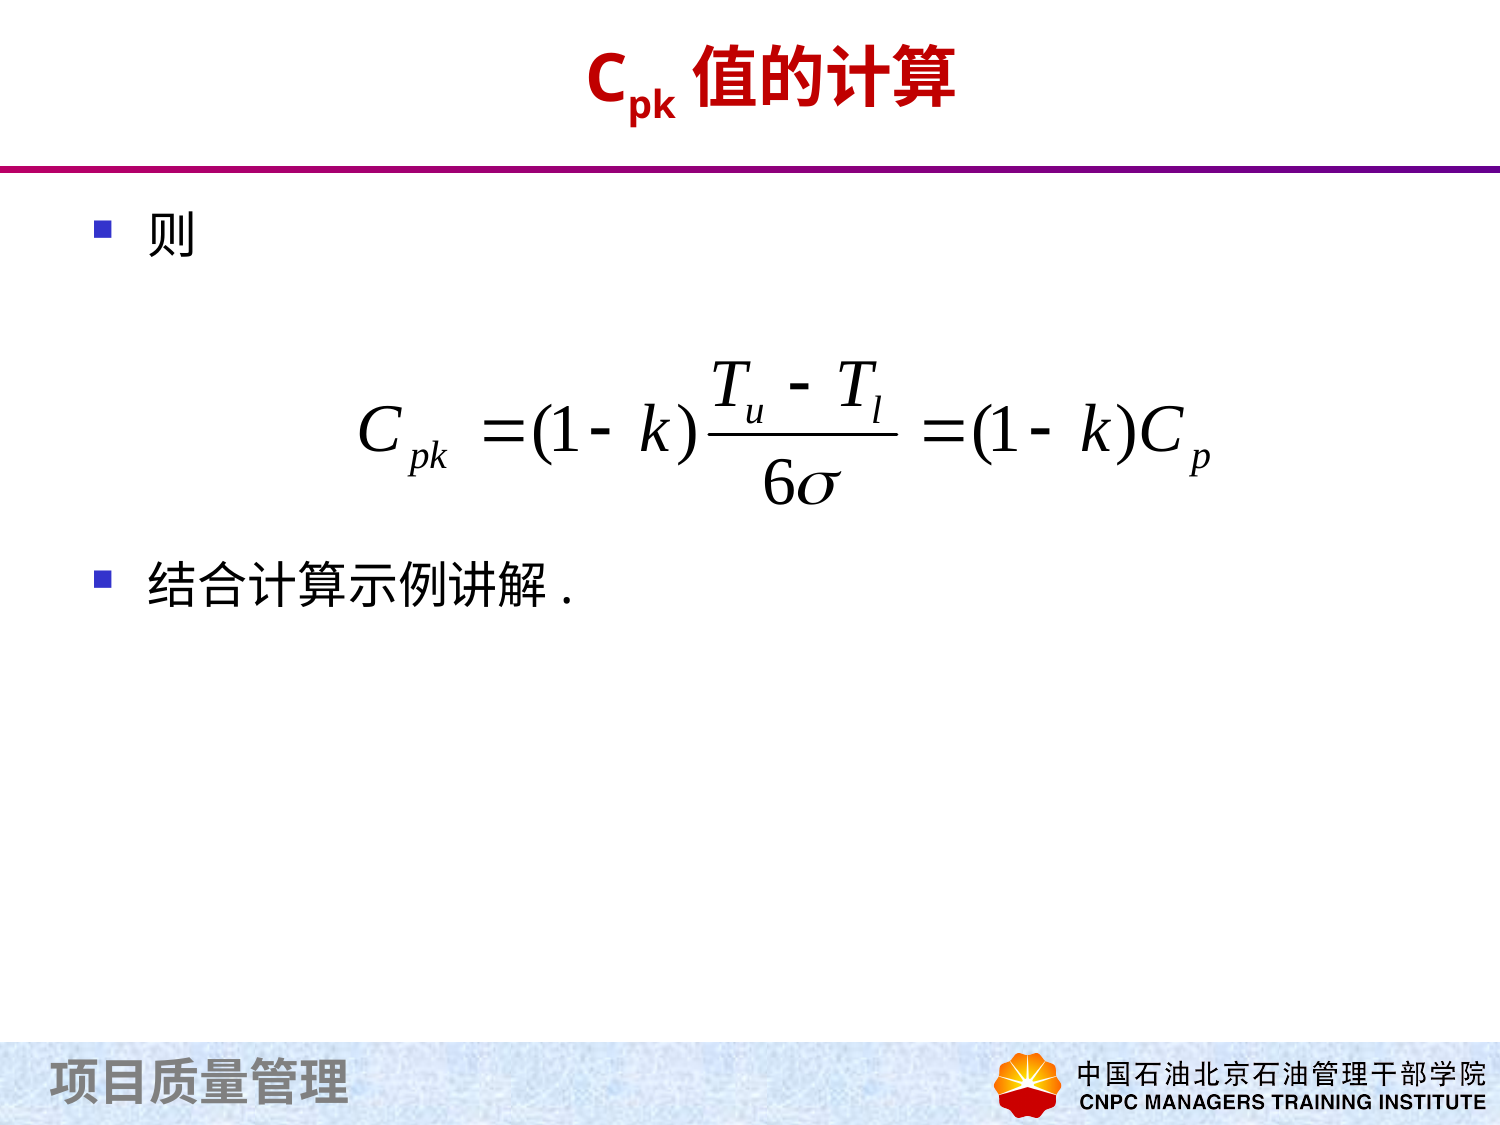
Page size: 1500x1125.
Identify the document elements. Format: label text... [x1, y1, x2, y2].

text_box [348, 337, 1223, 520]
list 则 结合计算示例讲解. [76, 196, 1470, 528]
list 则 结合计算示例讲解. [76, 529, 1470, 1007]
picture [0, 1042, 1500, 1125]
title Cpk值的计算 [76, 0, 1468, 162]
